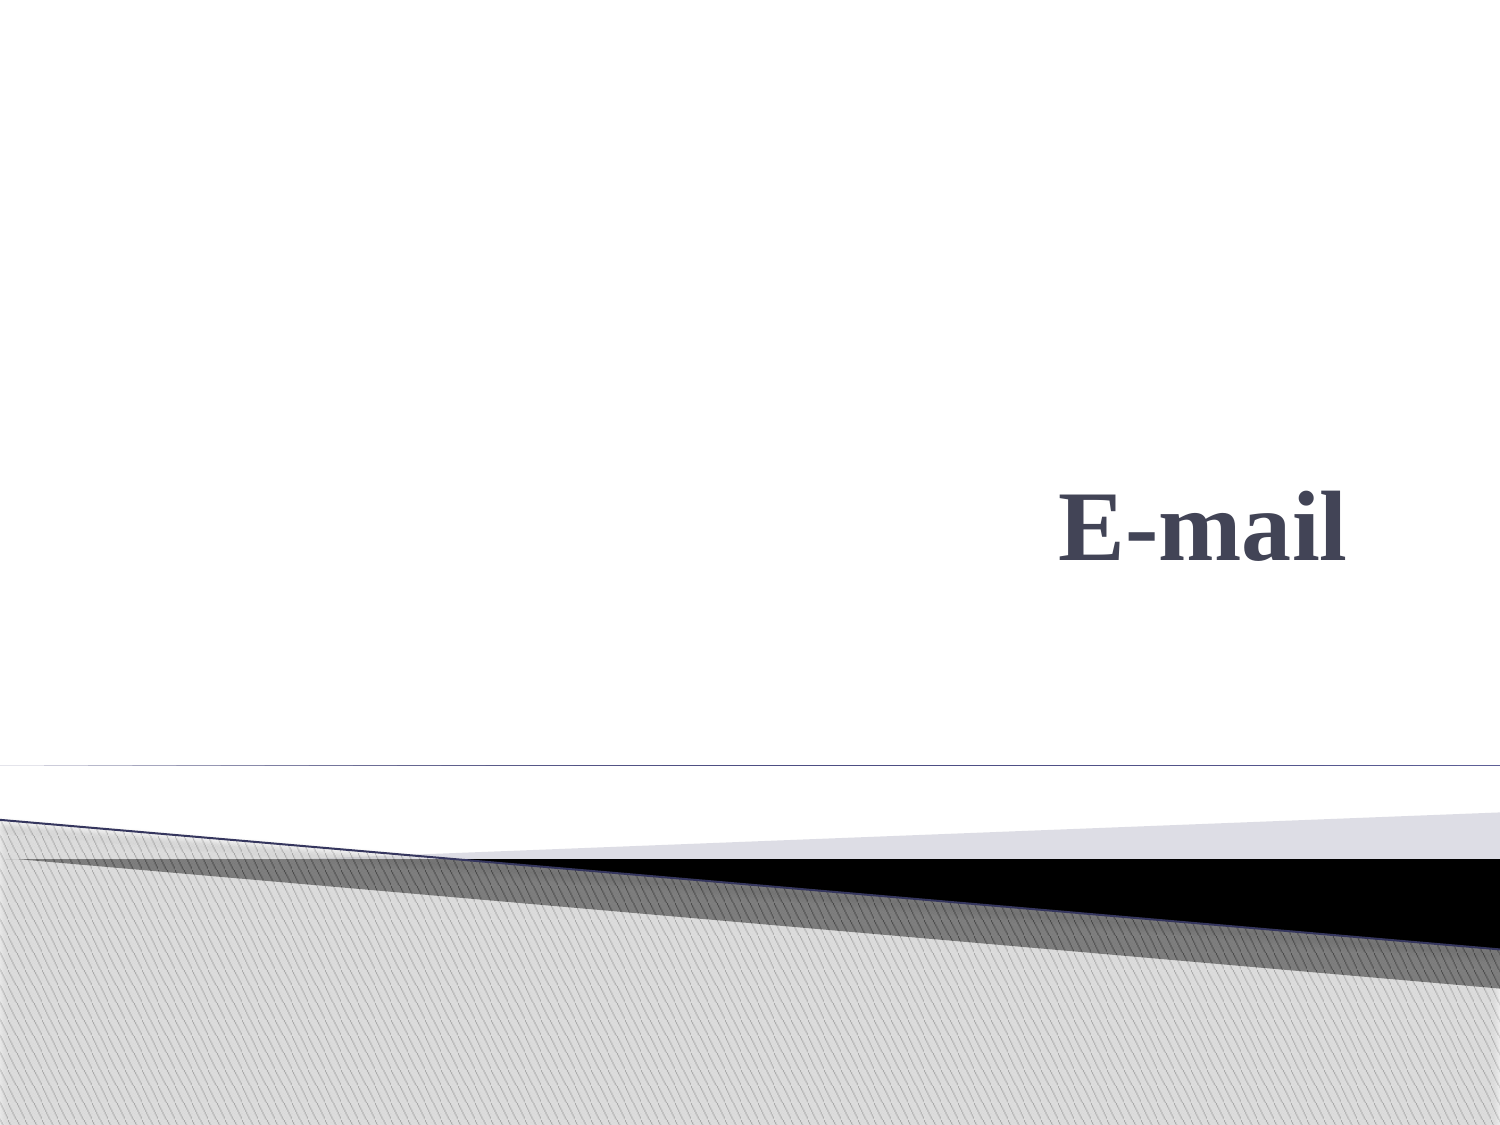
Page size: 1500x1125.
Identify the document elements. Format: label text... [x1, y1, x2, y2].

title E-mail [112, 287, 1388, 588]
picture [5, 859, 1500, 989]
